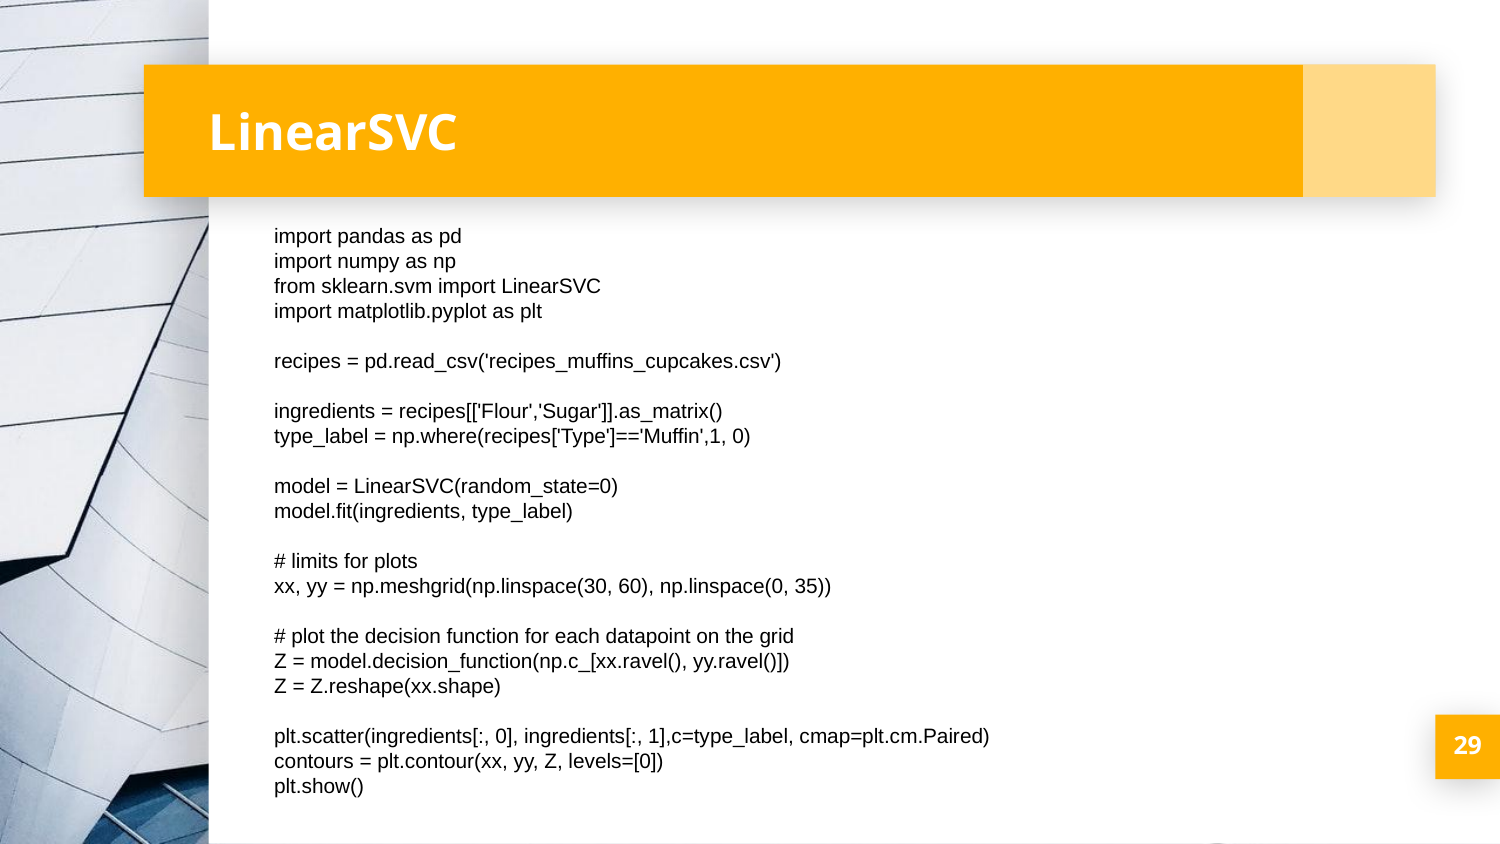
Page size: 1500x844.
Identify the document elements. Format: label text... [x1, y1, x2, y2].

slide_number 29 [1435, 714, 1500, 780]
text_box import pandas as pd import numpy as np from sklearn.svm import LinearSVC import matplotlib.pyplot as plt recipes = pd.read_csv('recipes_muffins_cupcakes.csv') ingredients = recipes[['Flour','Sugar']].as_matrix() type_label = np.where(recipes['Type']=='Muffin',1, 0) model = LinearSVC(random_state=0) model.fit(ingredients, type_label) # limits for plots xx, yy = np.meshgrid(np.linspace(30, 60), np.linspace(0, 35)) # plot the decision function for each datapoint on the grid Z = model.decision_function(np.c_[xx.ravel(), yy.ravel()]) Z = Z.reshape(xx.shape) plt.scatter(ingredients[:, 0], ingredients[:, 1],c=type_label, cmap=plt.cm.Paired) contours = plt.contour(xx, yy, Z, levels=[0]) plt.show() [259, 215, 1400, 805]
title LinearSVC [193, 64, 1300, 197]
picture [0, 0, 208, 844]
